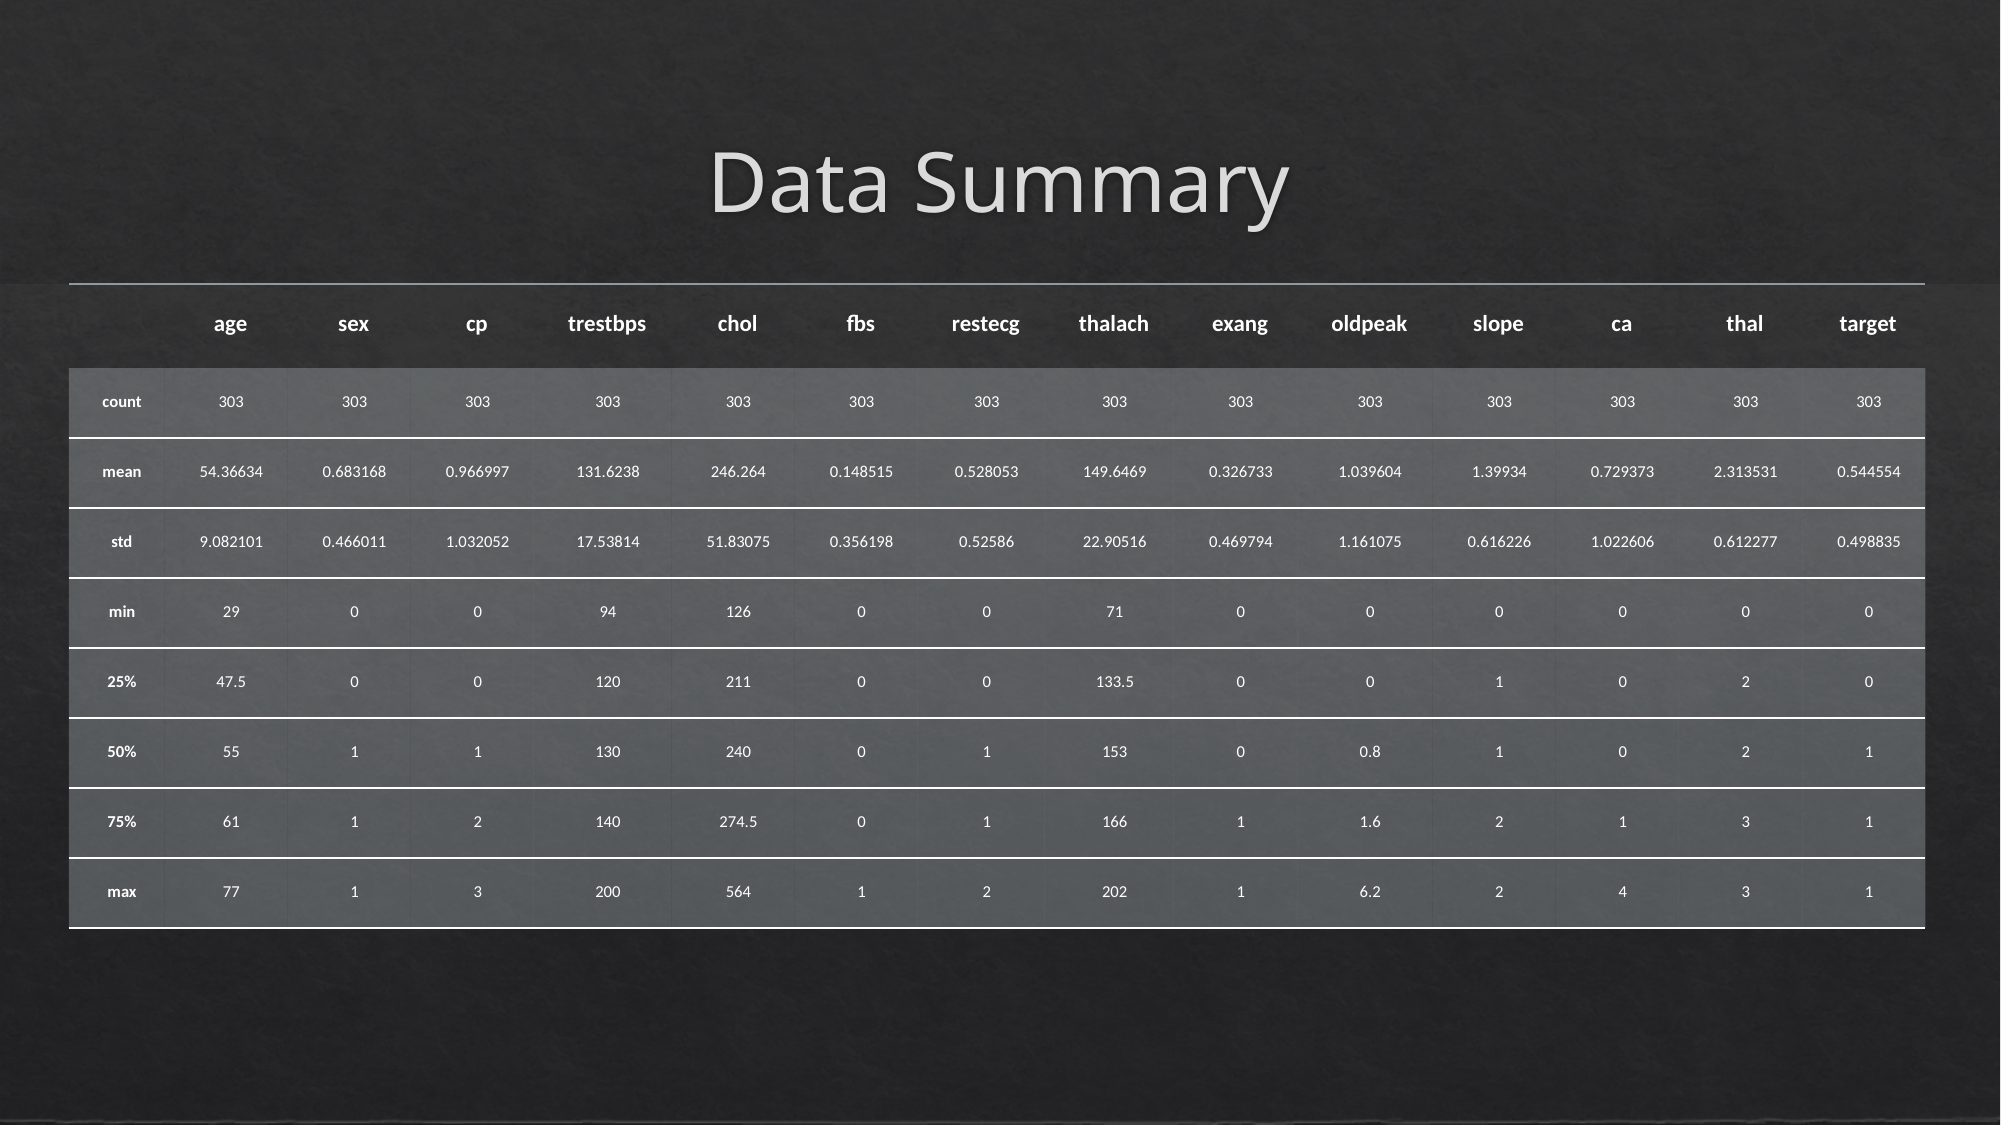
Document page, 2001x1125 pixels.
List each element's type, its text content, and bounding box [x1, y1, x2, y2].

title Data Summary [149, 99, 1849, 260]
picture [0, 283, 2000, 1125]
